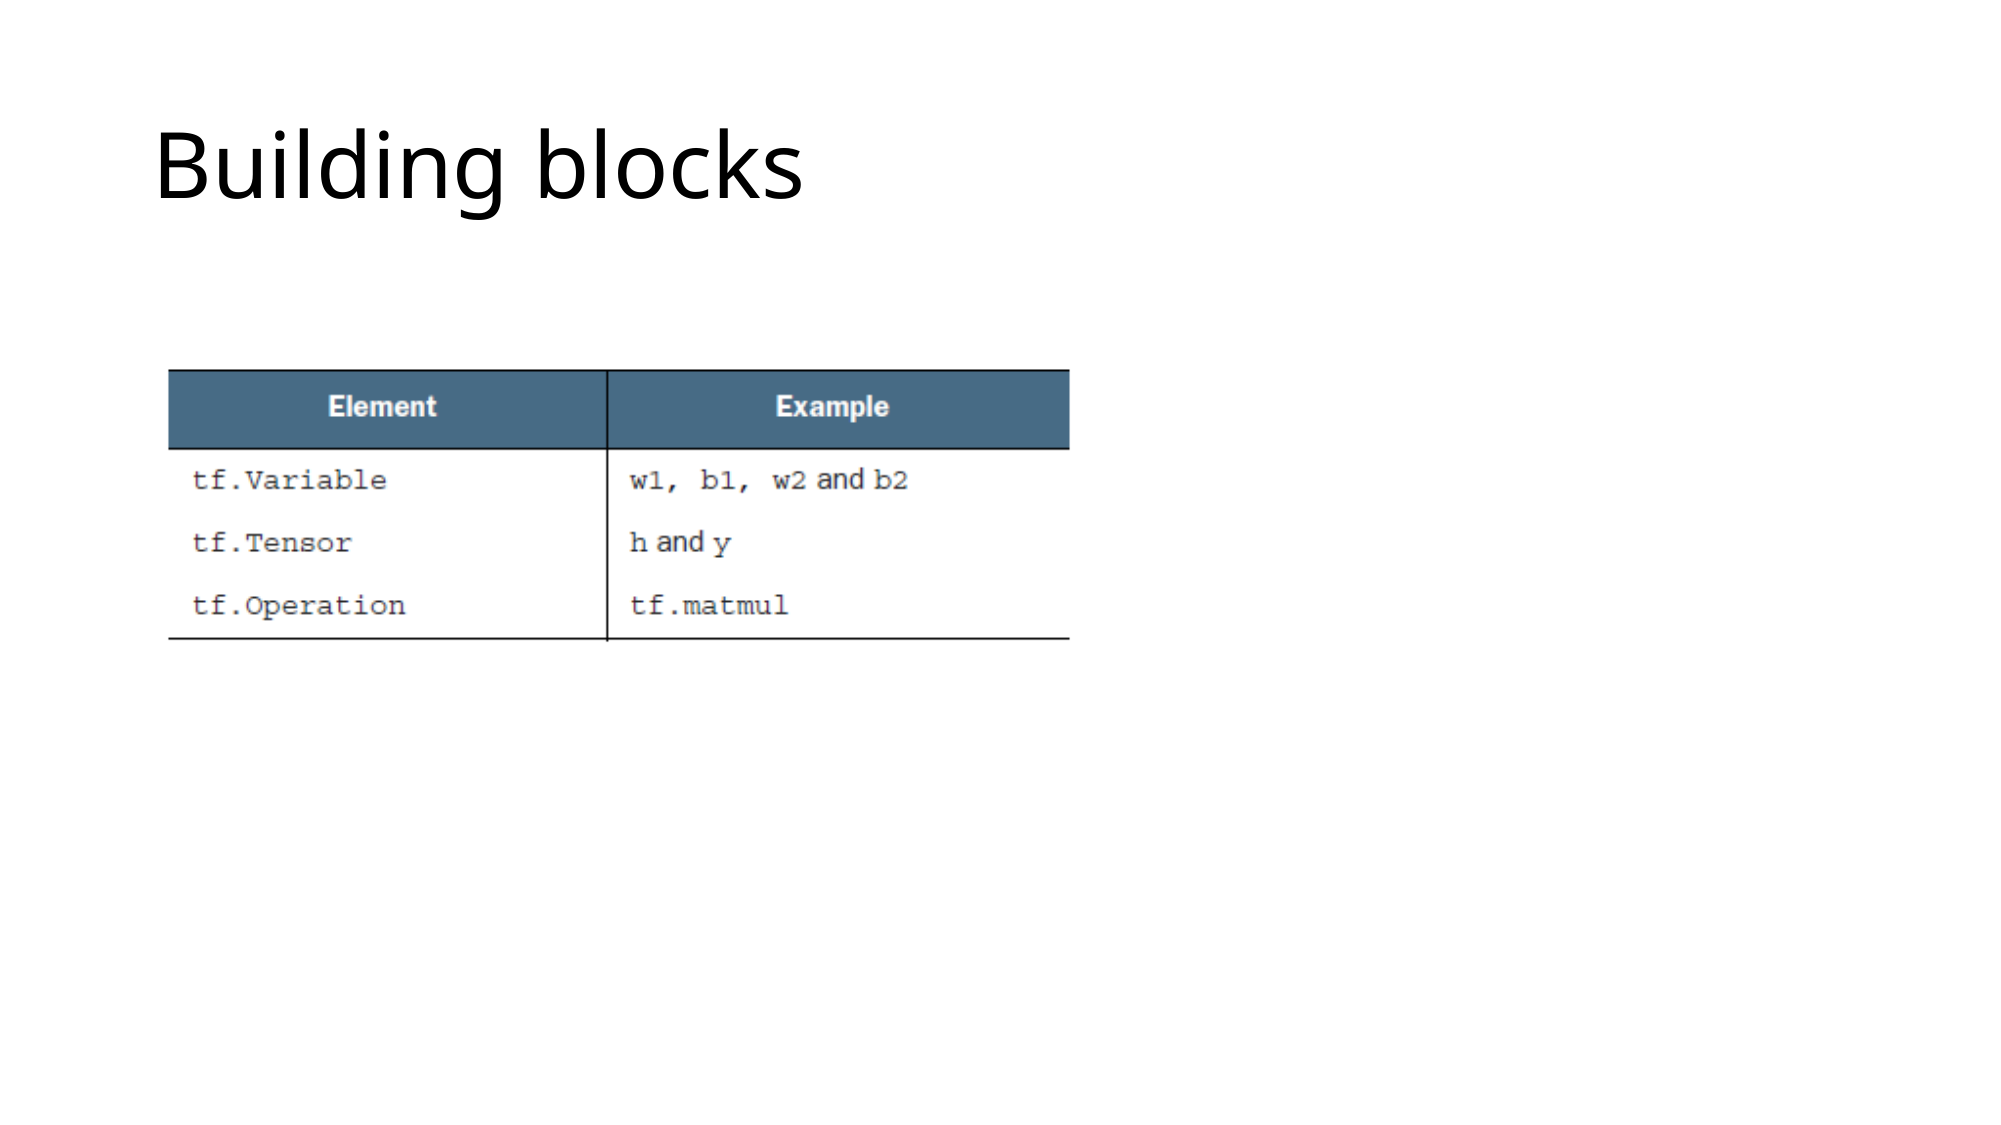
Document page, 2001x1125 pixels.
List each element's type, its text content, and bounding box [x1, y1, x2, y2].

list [165, 368, 1072, 646]
title Building blocks [137, 59, 1863, 278]
